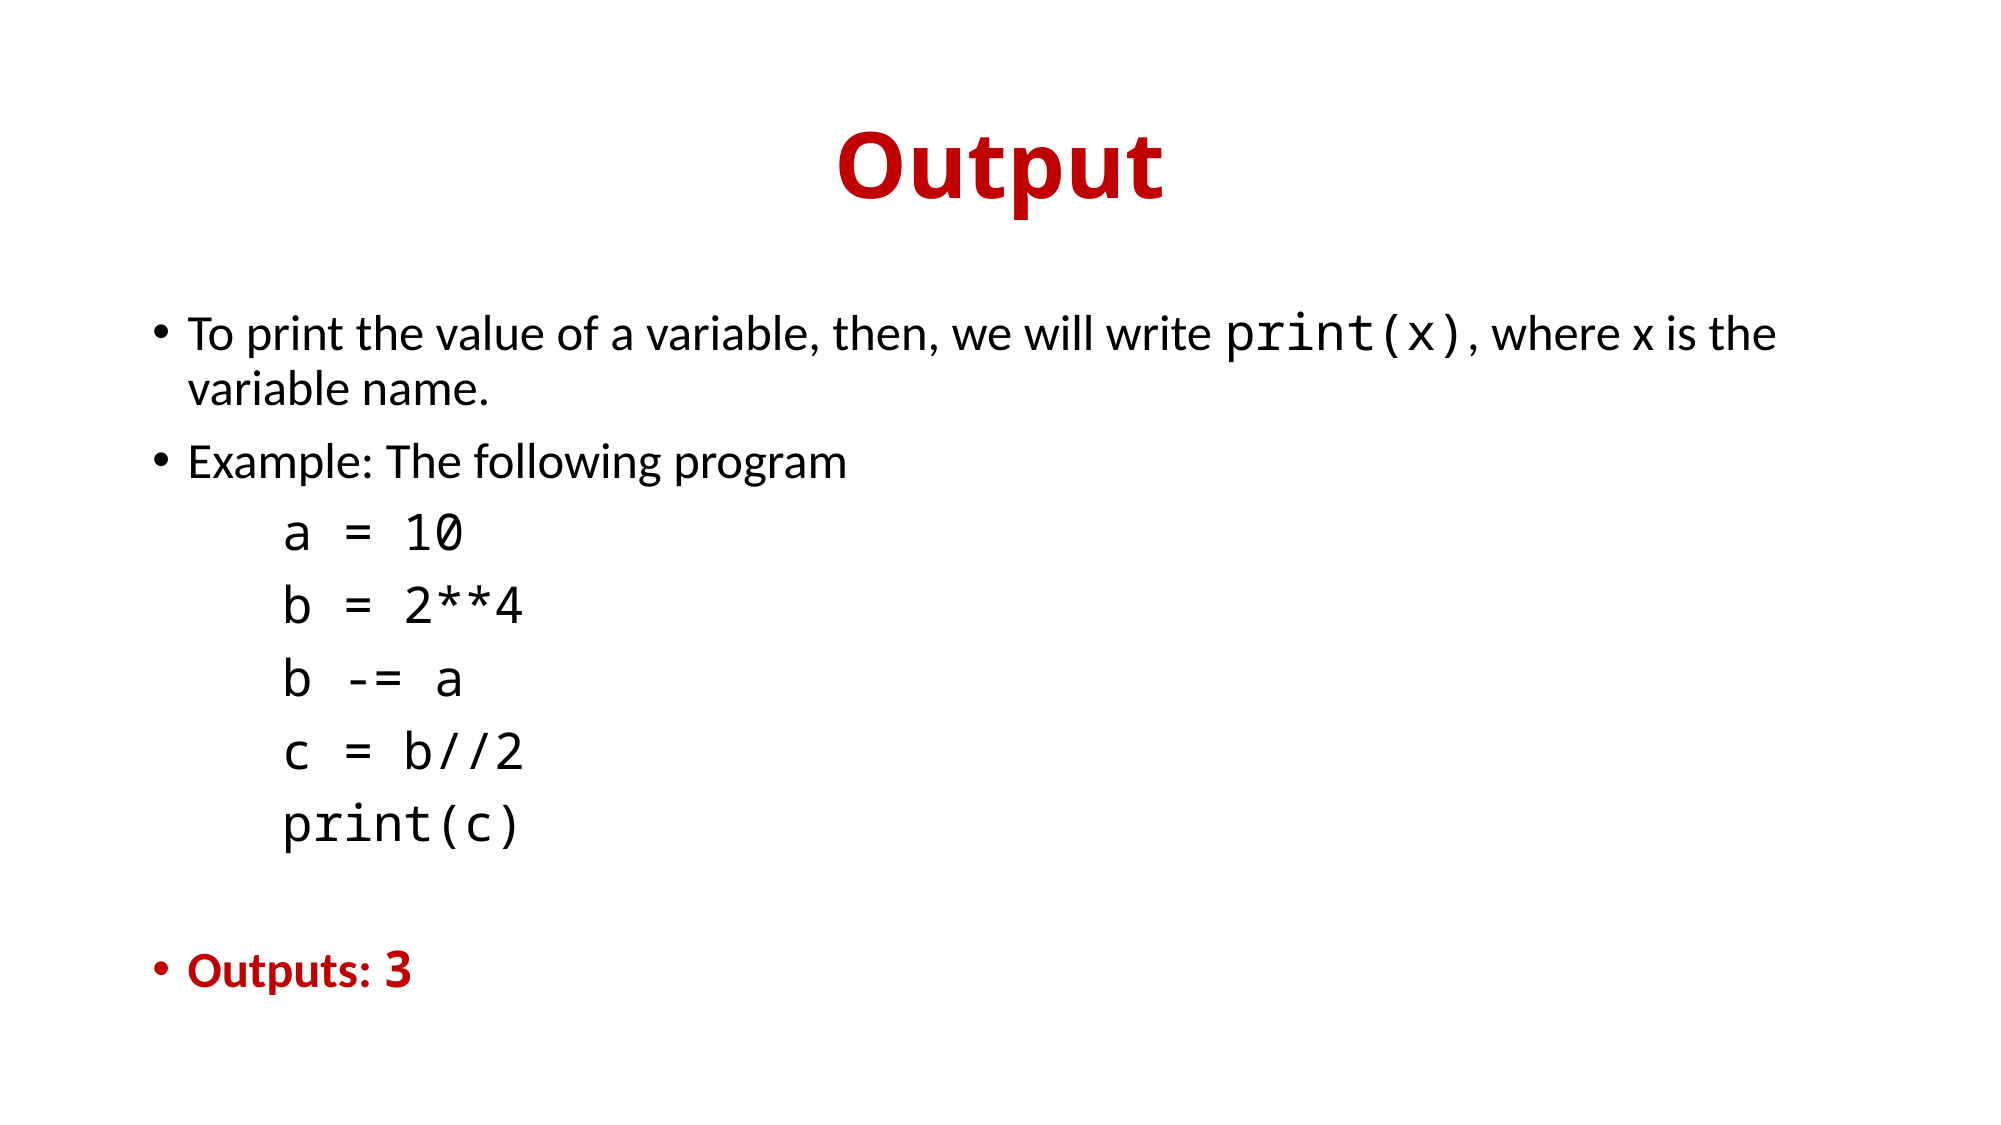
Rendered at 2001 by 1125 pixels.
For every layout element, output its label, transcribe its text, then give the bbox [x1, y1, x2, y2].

title Output [137, 59, 1863, 278]
list To print the value of a variable, then, we will write print(x), where x is the variable name. Example: The following program a = 10 b = 2**4 b -= a c = b//2 print(c) Outputs: 3 [137, 299, 1863, 1014]
